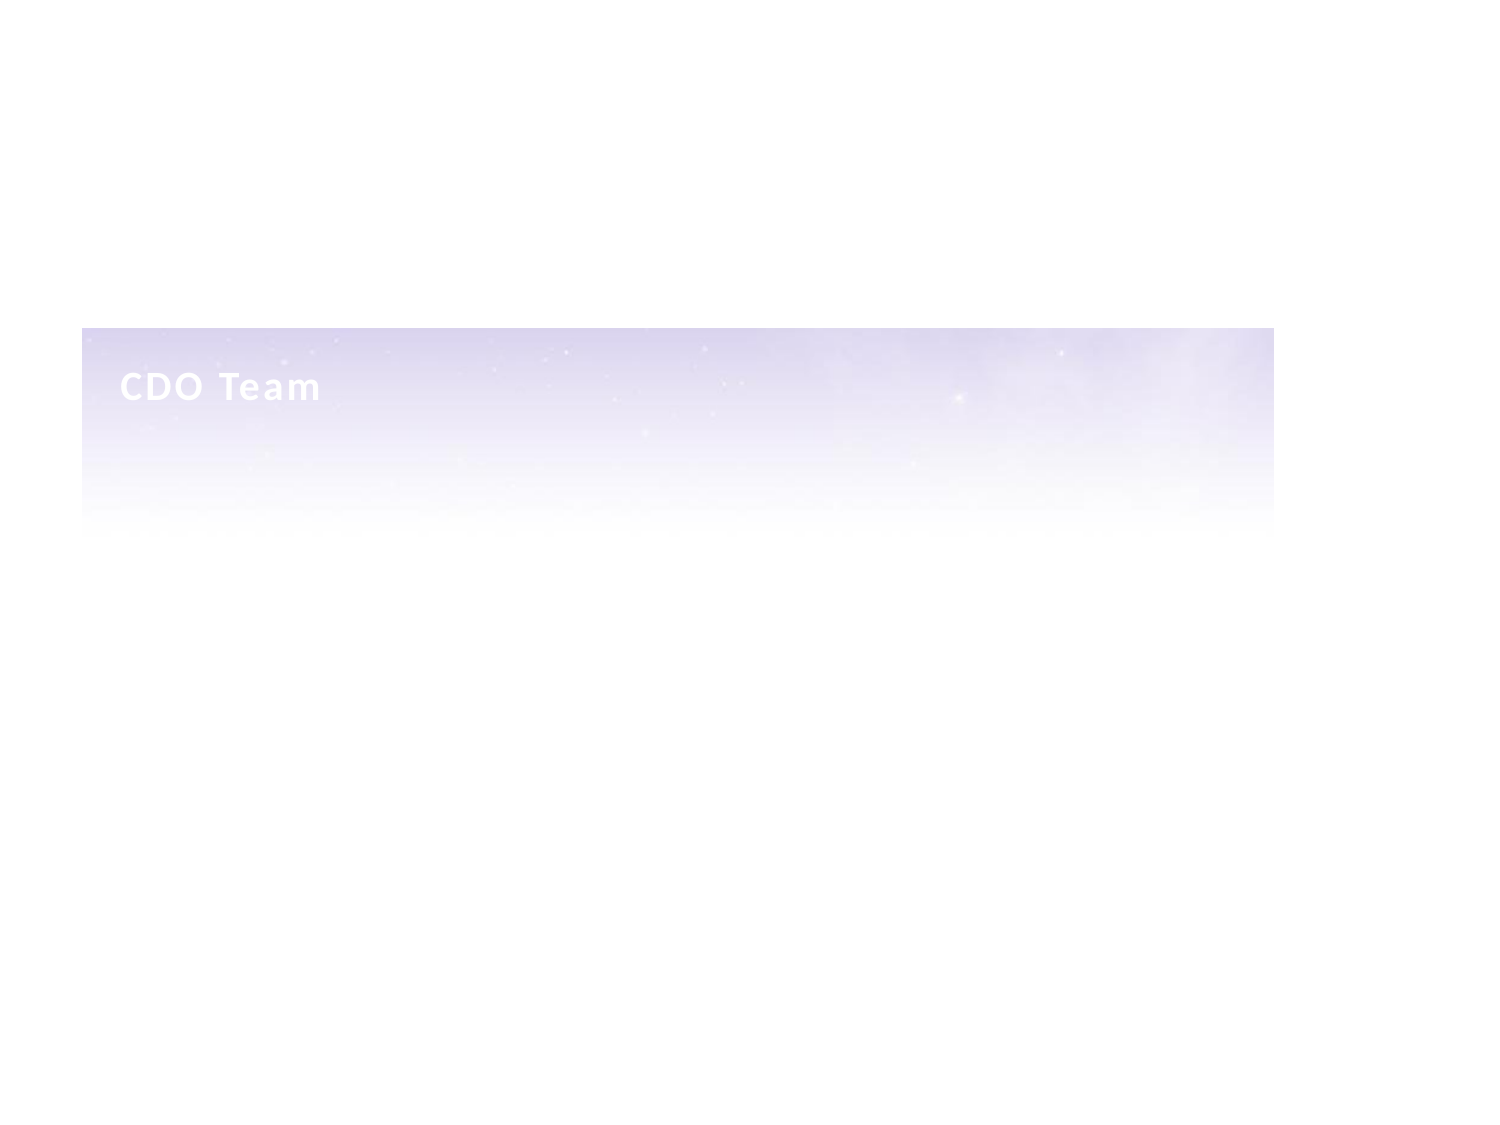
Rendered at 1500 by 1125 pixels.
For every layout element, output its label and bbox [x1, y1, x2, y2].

picture [81, 328, 1274, 537]
